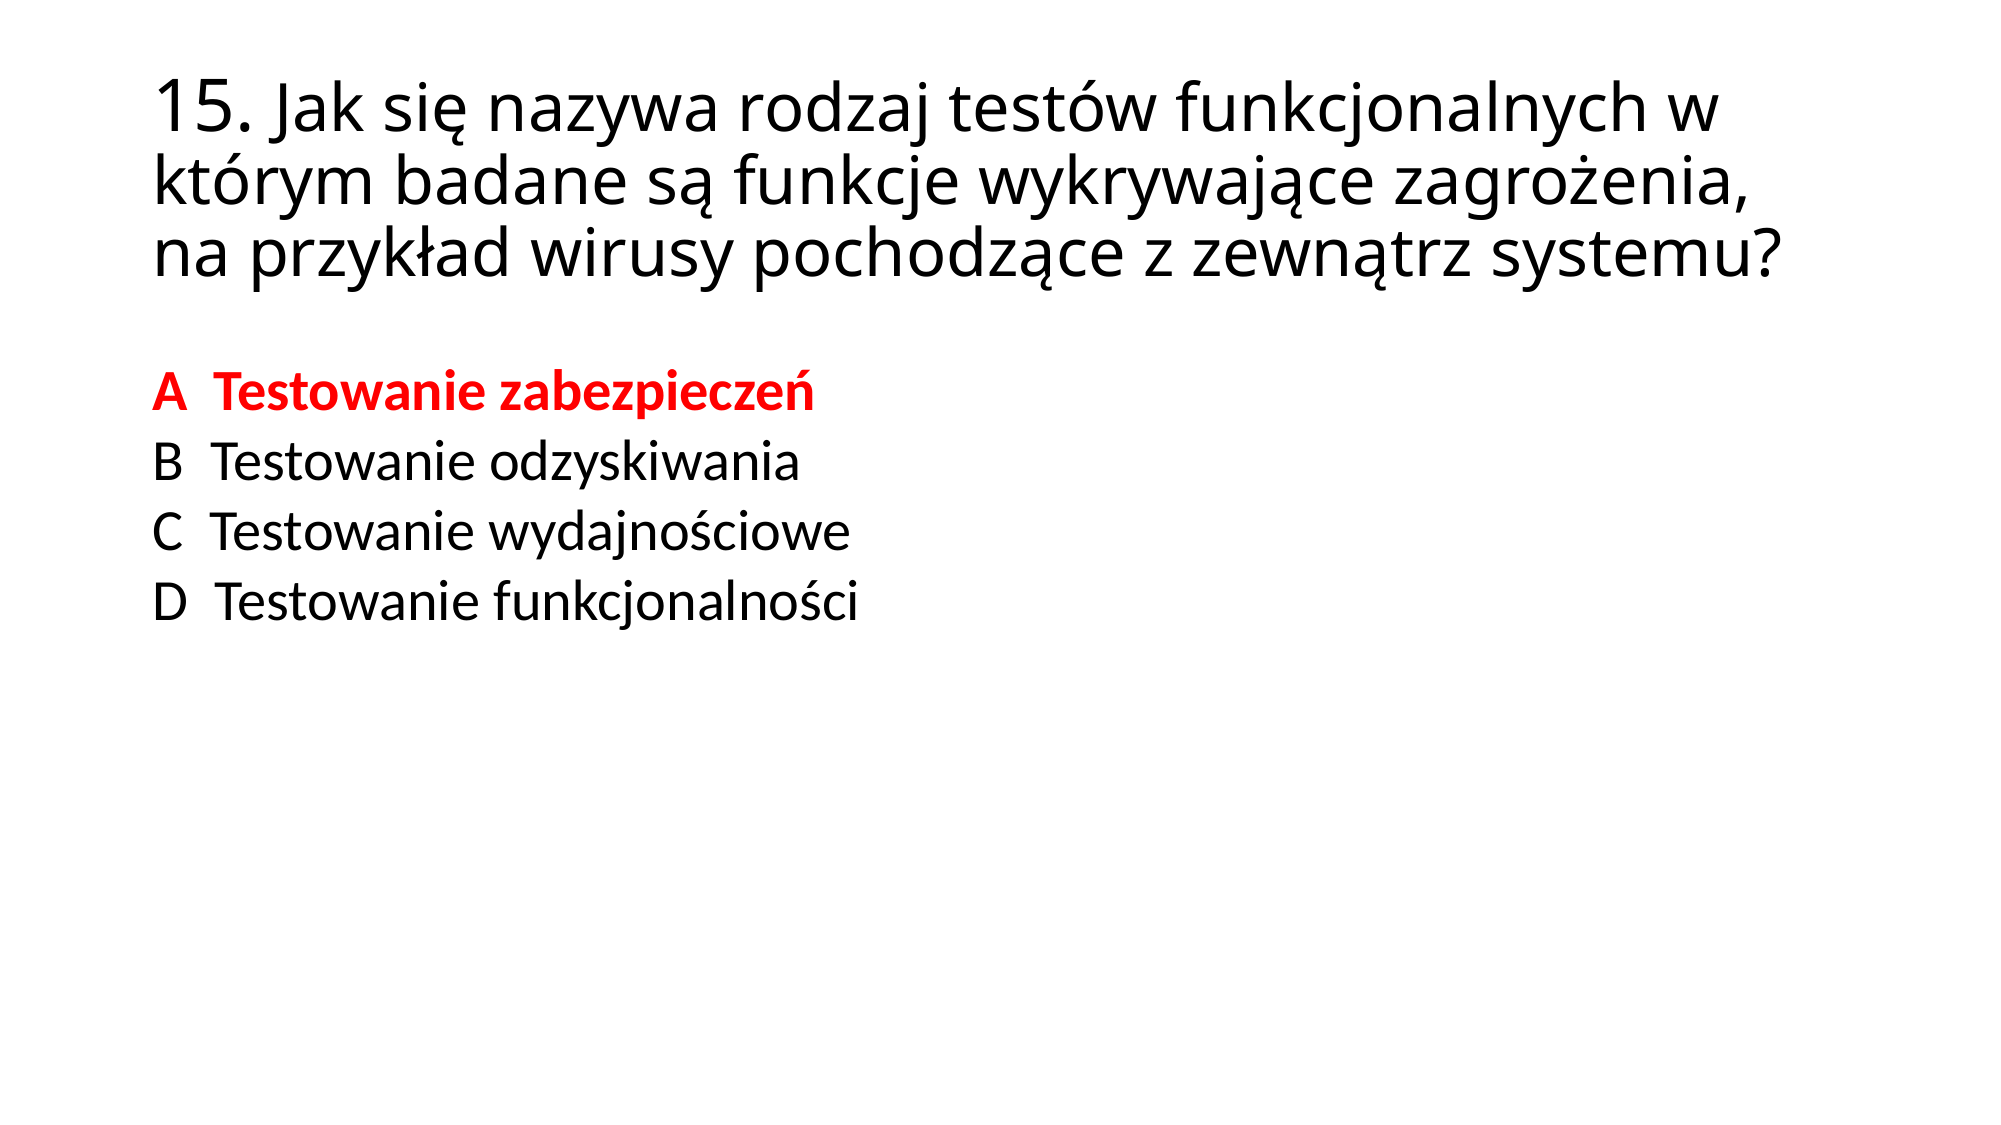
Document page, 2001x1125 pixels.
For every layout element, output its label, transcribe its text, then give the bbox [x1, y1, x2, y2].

text_box 15. Jak się nazywa rodzaj testów funkcjonalnych w którym badane są funkcje wykrywające zagrożenia, na przykład wirusy pochodzące z zewnątrz systemu? [137, 59, 1863, 299]
text_box A Testowanie zabezpieczeń B Testowanie odzyskiwania C Testowanie wydajnościowe D Testowanie funkcjonalności [137, 299, 1863, 1014]
